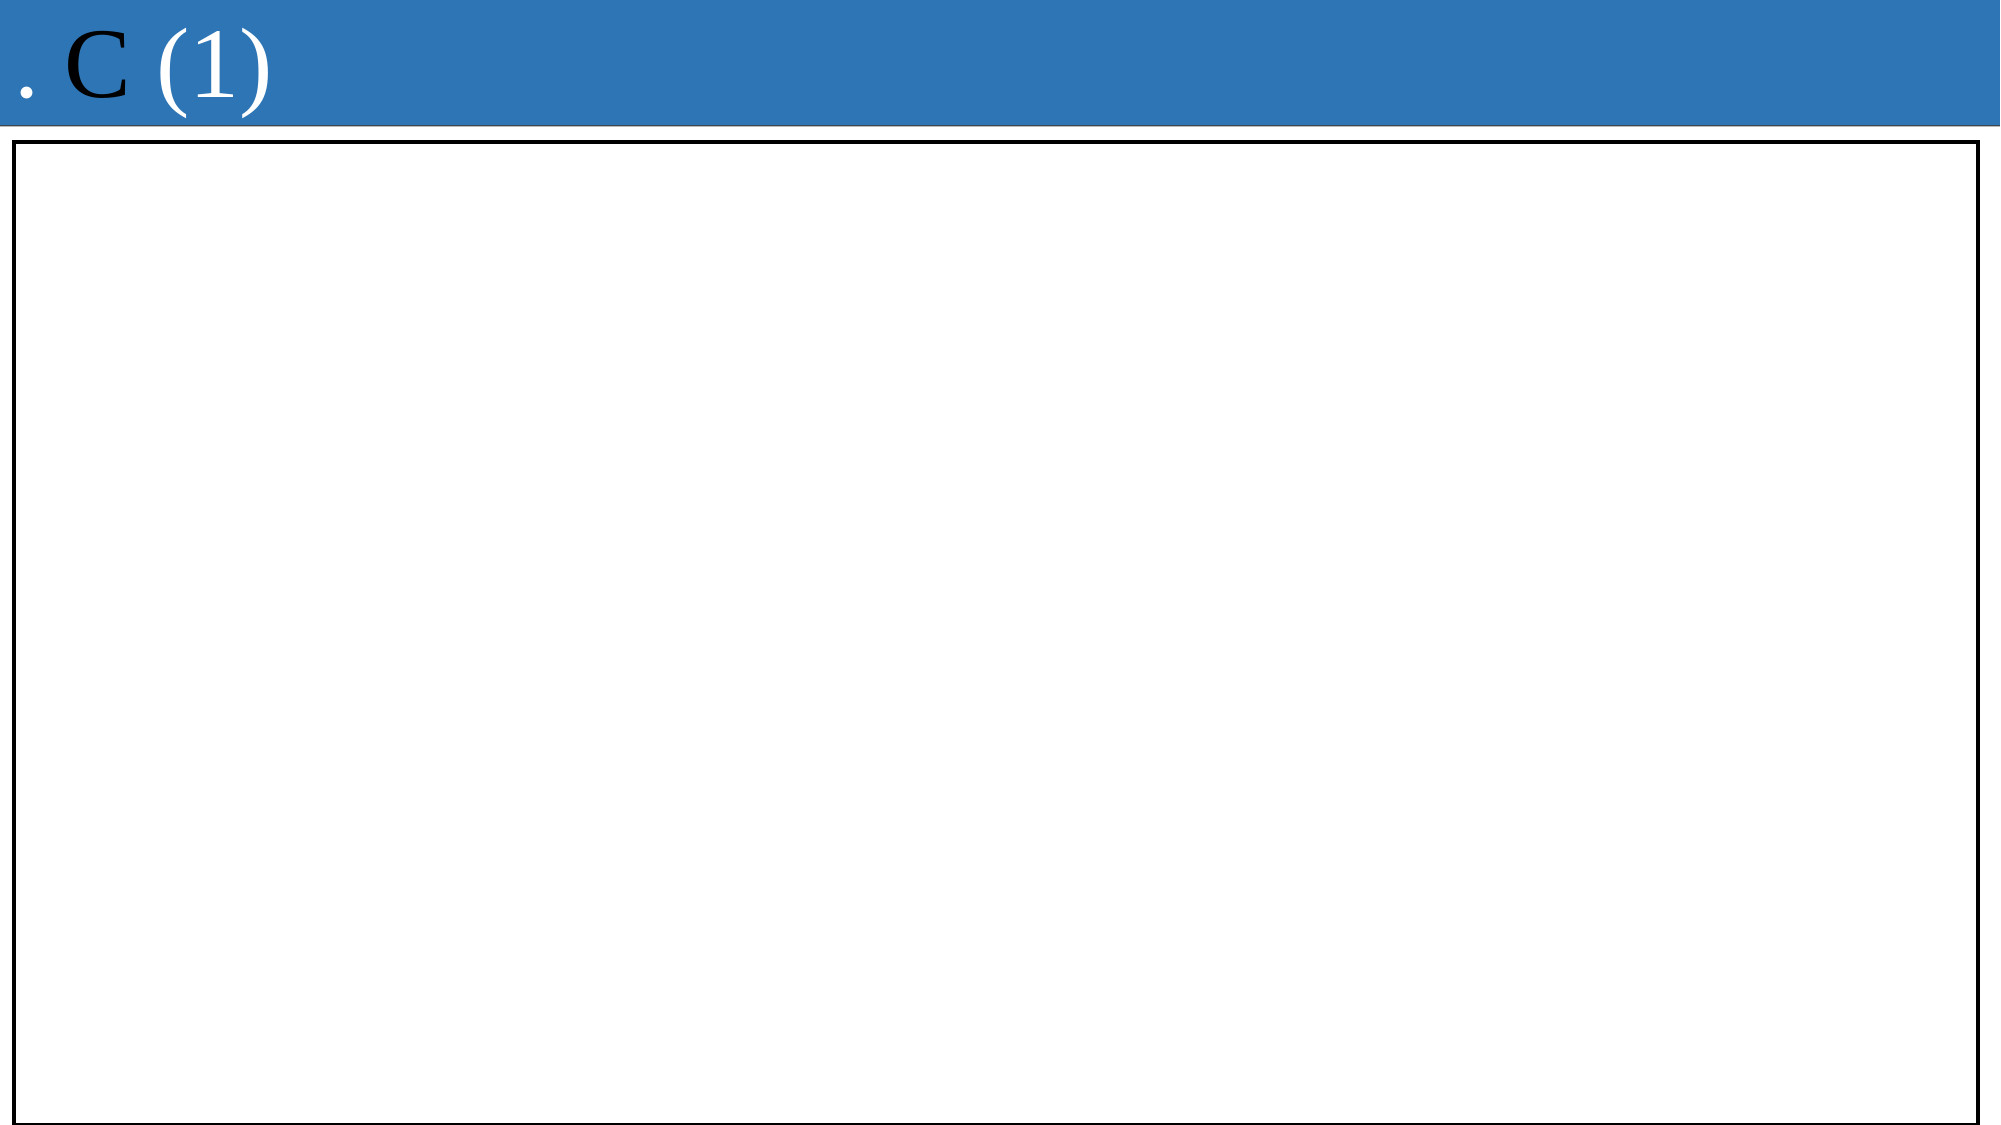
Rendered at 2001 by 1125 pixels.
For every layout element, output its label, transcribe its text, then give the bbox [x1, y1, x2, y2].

table_header [16, 144, 1976, 1123]
text_box . C (1) [0, 0, 2000, 126]
